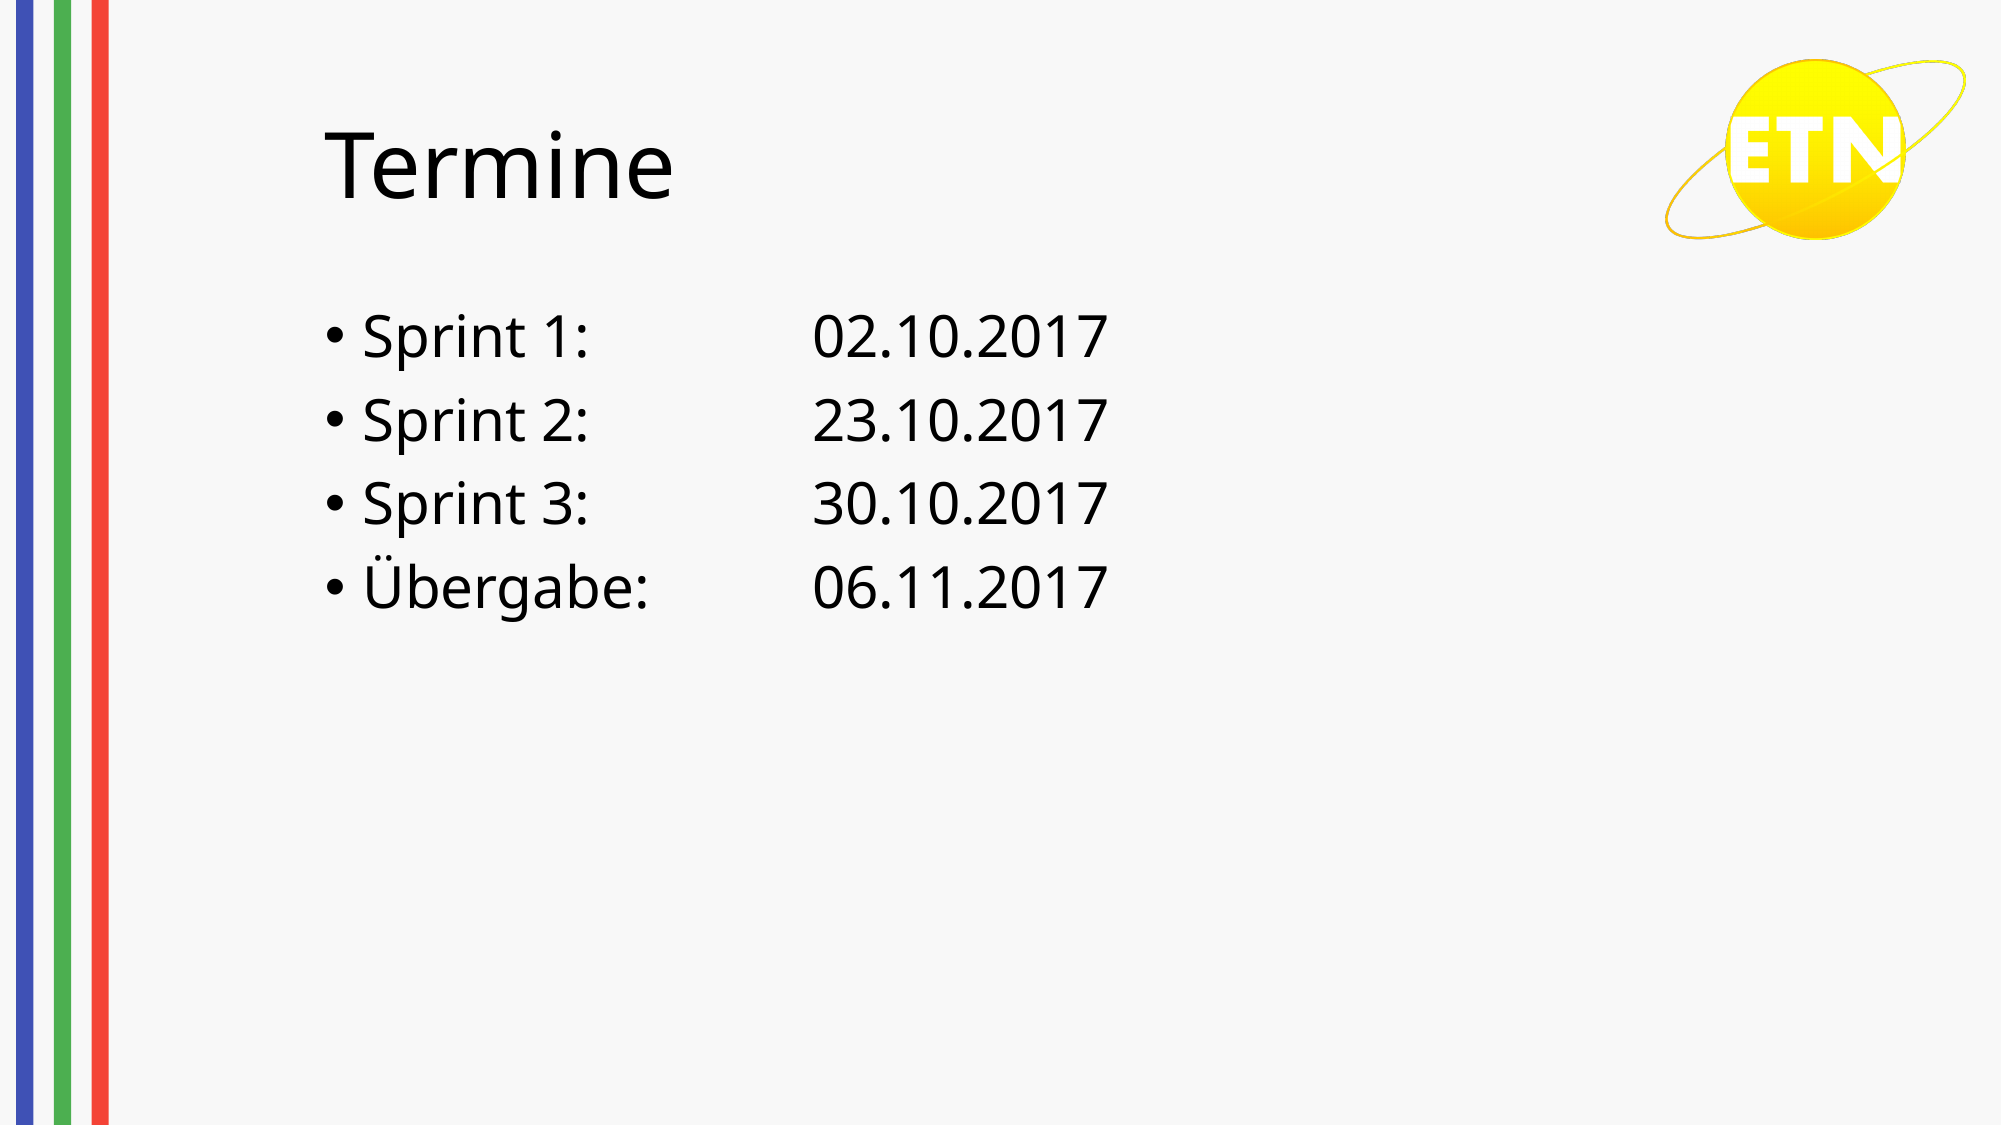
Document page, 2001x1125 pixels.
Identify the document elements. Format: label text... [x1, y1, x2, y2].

list Sprint 1: 02.10.2017 Sprint 2: 23.10.2017 Sprint 3: 30.10.2017 Übergabe: 06.11.2017 [310, 299, 1863, 1014]
title Termine [310, 59, 1863, 278]
picture [1863, 59, 1966, 240]
